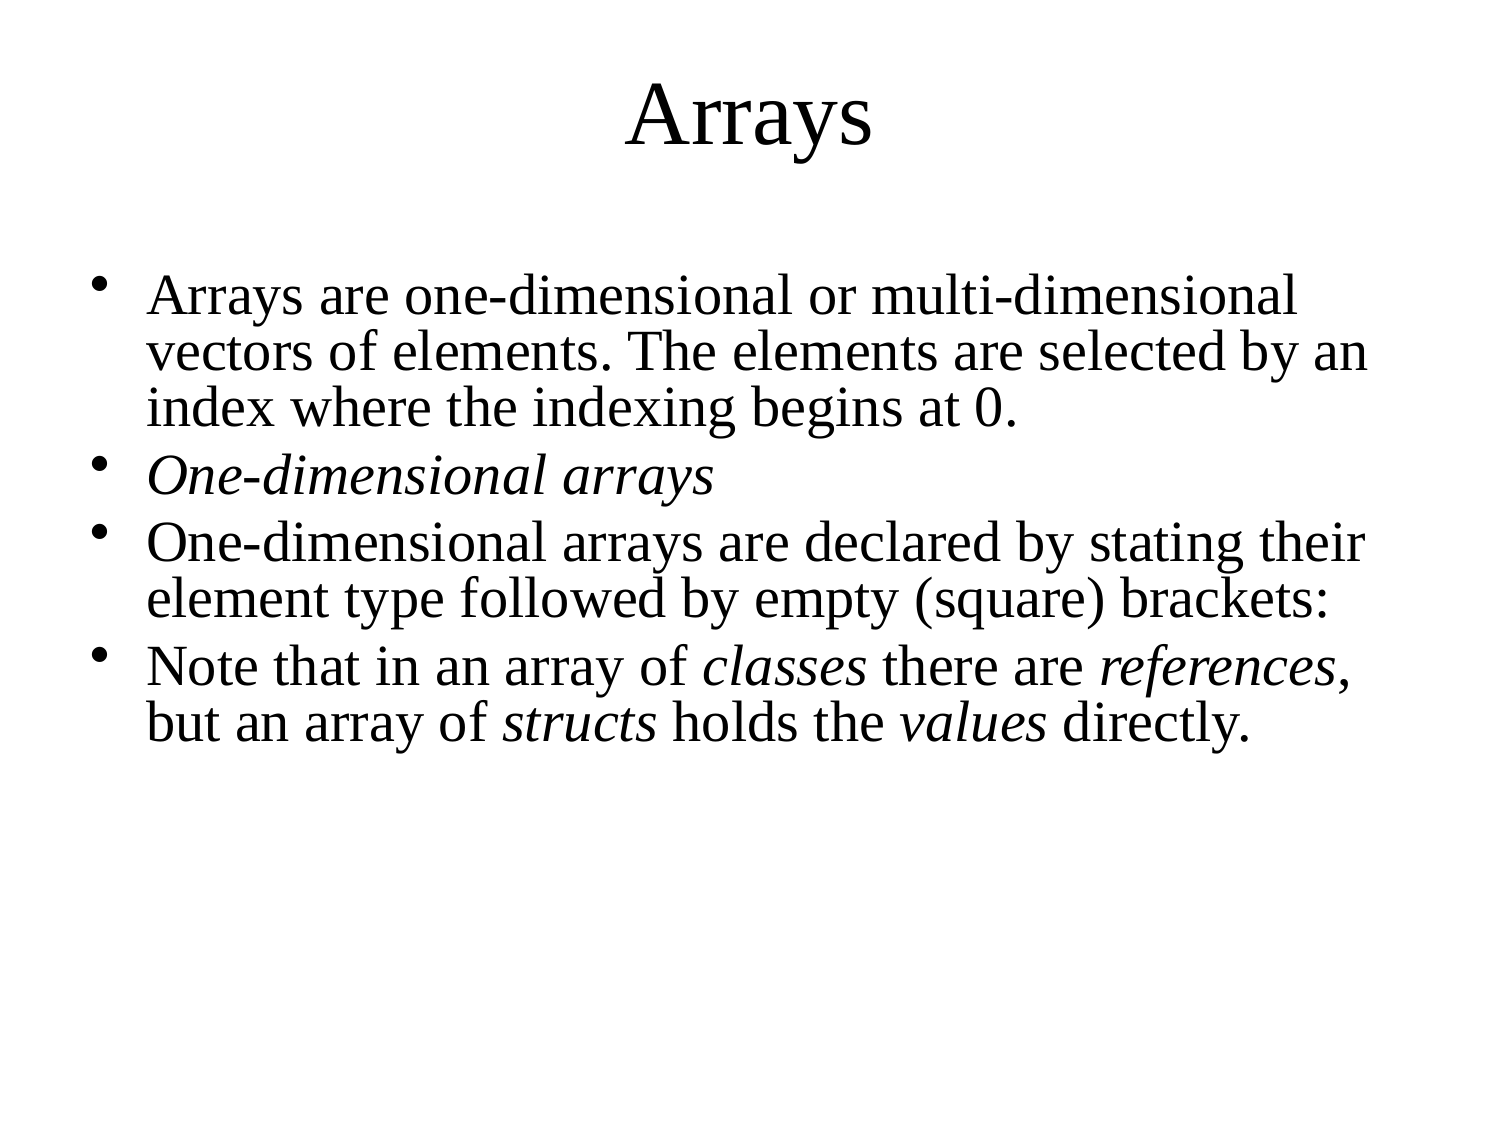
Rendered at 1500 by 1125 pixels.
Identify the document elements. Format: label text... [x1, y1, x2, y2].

title Arrays [75, 45, 1425, 233]
list Arrays are one-dimensional or multi-dimensional vectors of elements. The elements are selected by an index where the indexing begins at 0. One-dimensional arrays One-dimensional arrays are declared by stating their element type followed by empty (square) brackets: Note that in an array of classes there are references, but an array of structs holds the values directly. [75, 262, 1425, 1005]
